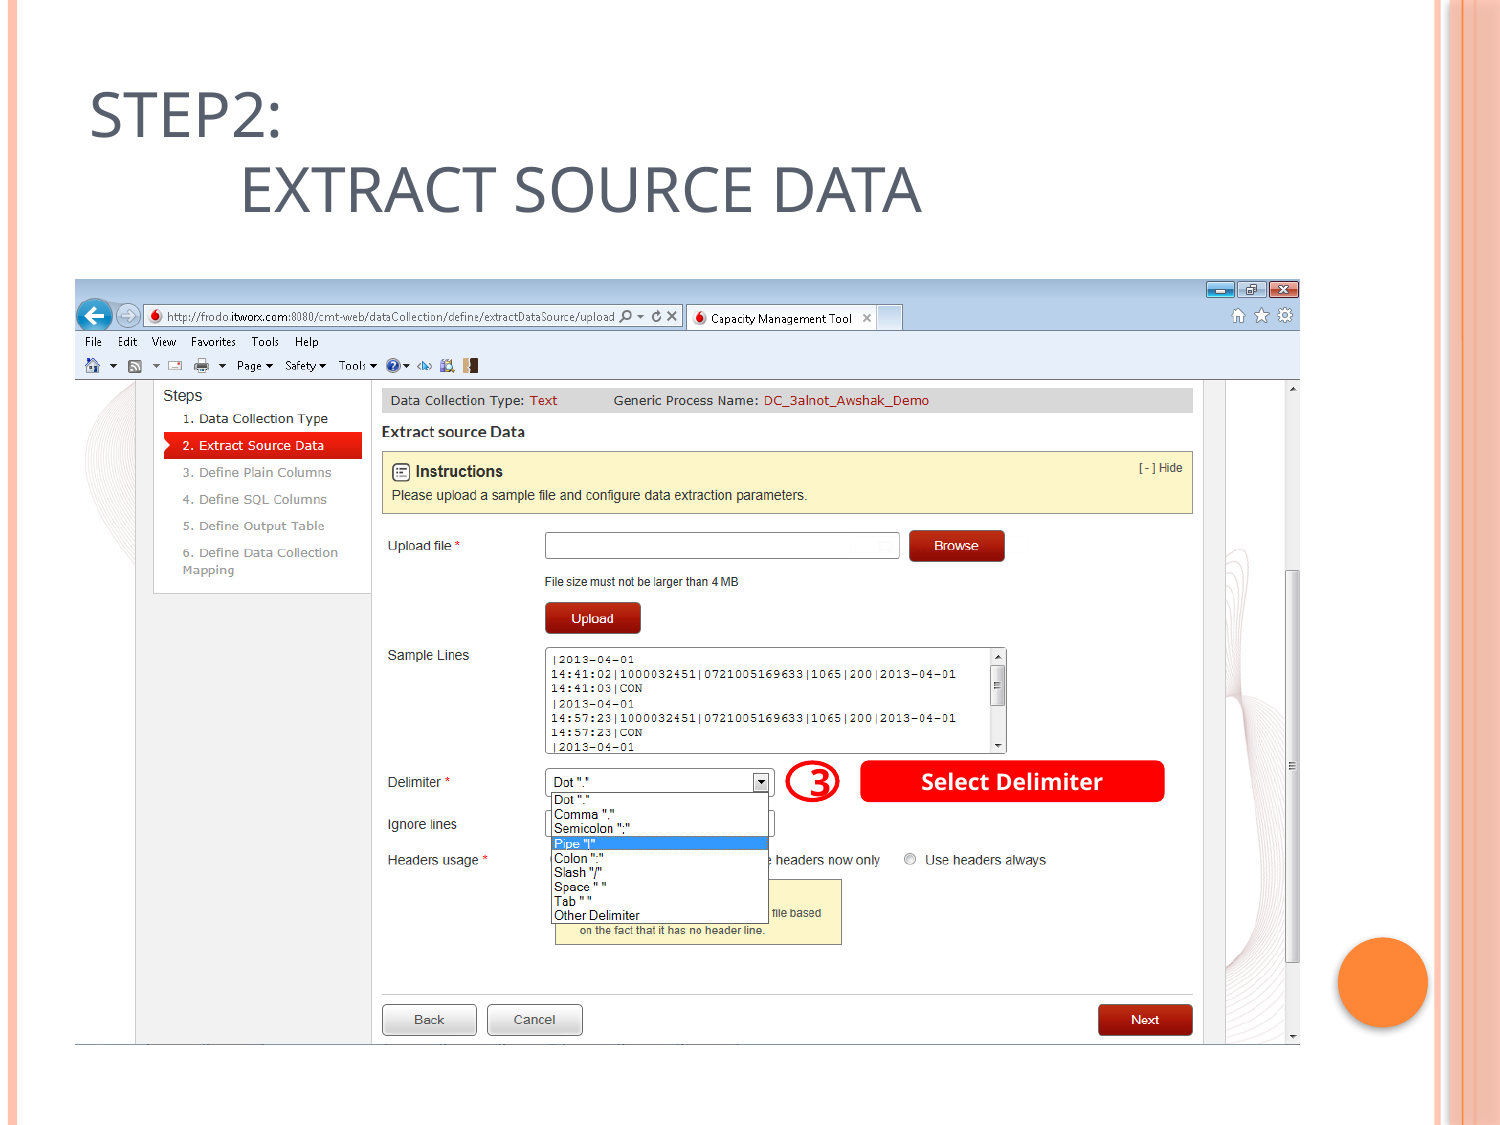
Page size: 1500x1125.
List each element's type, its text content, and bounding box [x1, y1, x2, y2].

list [74, 278, 1301, 1046]
title Step2: extract source data [75, 45, 1300, 233]
